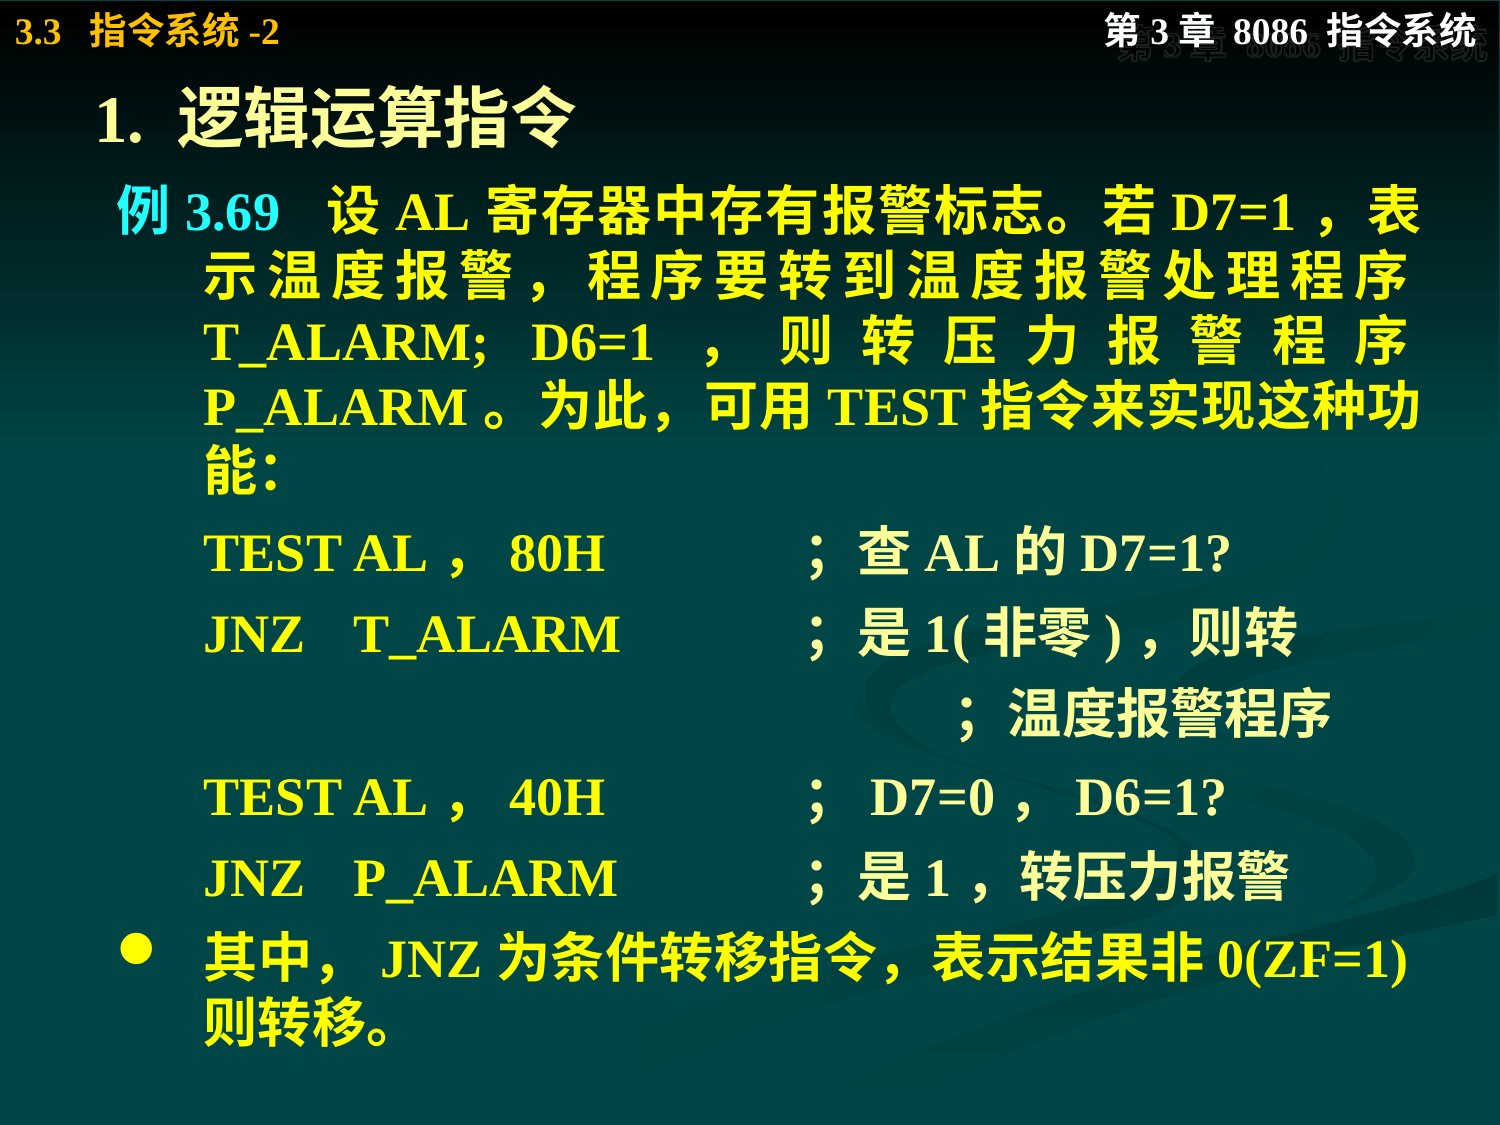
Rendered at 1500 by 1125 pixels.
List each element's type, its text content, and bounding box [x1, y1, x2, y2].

title 1. 逻辑运算指令 [78, 60, 1430, 172]
list 例3.69 设AL寄存器中存有报警标志。若D7=1，表示温度报警，程序要转到温度报警处理程序T_ALARM; D6=1，则转压力报警程序P_ALARM。为此，可用TEST指令来实现这种功能： TEST AL，80H ；查AL的D7=1? JNZ T_ALARM ；是1(非零)，则转 ；温度报警程序 TEST AL，40H ；D7=0，D6=1? JNZ P_ALARM ；是1，转压力报警 其中，JNZ为条件转移指令，表示结果非0(ZF=1)则转移。 [100, 168, 1437, 1065]
